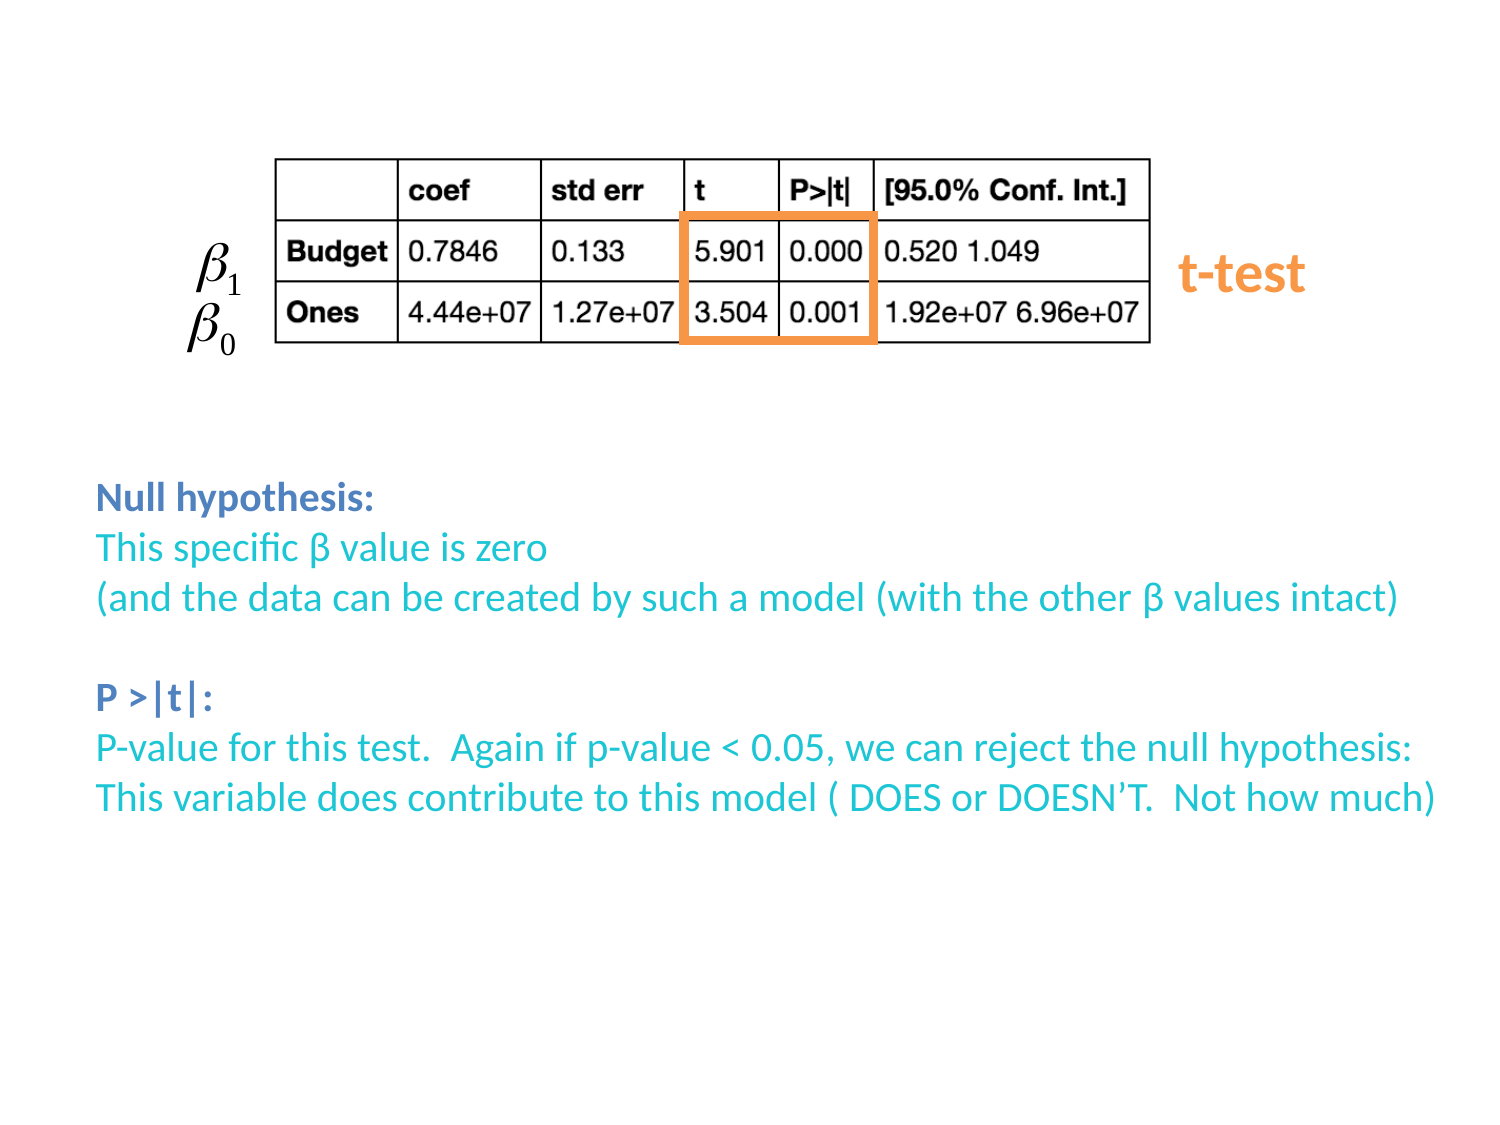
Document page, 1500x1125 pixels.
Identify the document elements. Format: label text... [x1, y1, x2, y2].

text_box Null hypothesis: This specific β value is zero (and the data can be created by such a model (with the other β values intact) P >|t|: P-value for this test. Again if p-value < 0.05, we can reject the null hypothesis: This variable does contribute to this model ( DOES or DOESN’T. Not how much) [80, 461, 1454, 977]
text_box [186, 225, 252, 305]
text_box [176, 286, 247, 370]
text_box t-test [1255, 242, 1449, 312]
picture [262, 141, 1255, 364]
